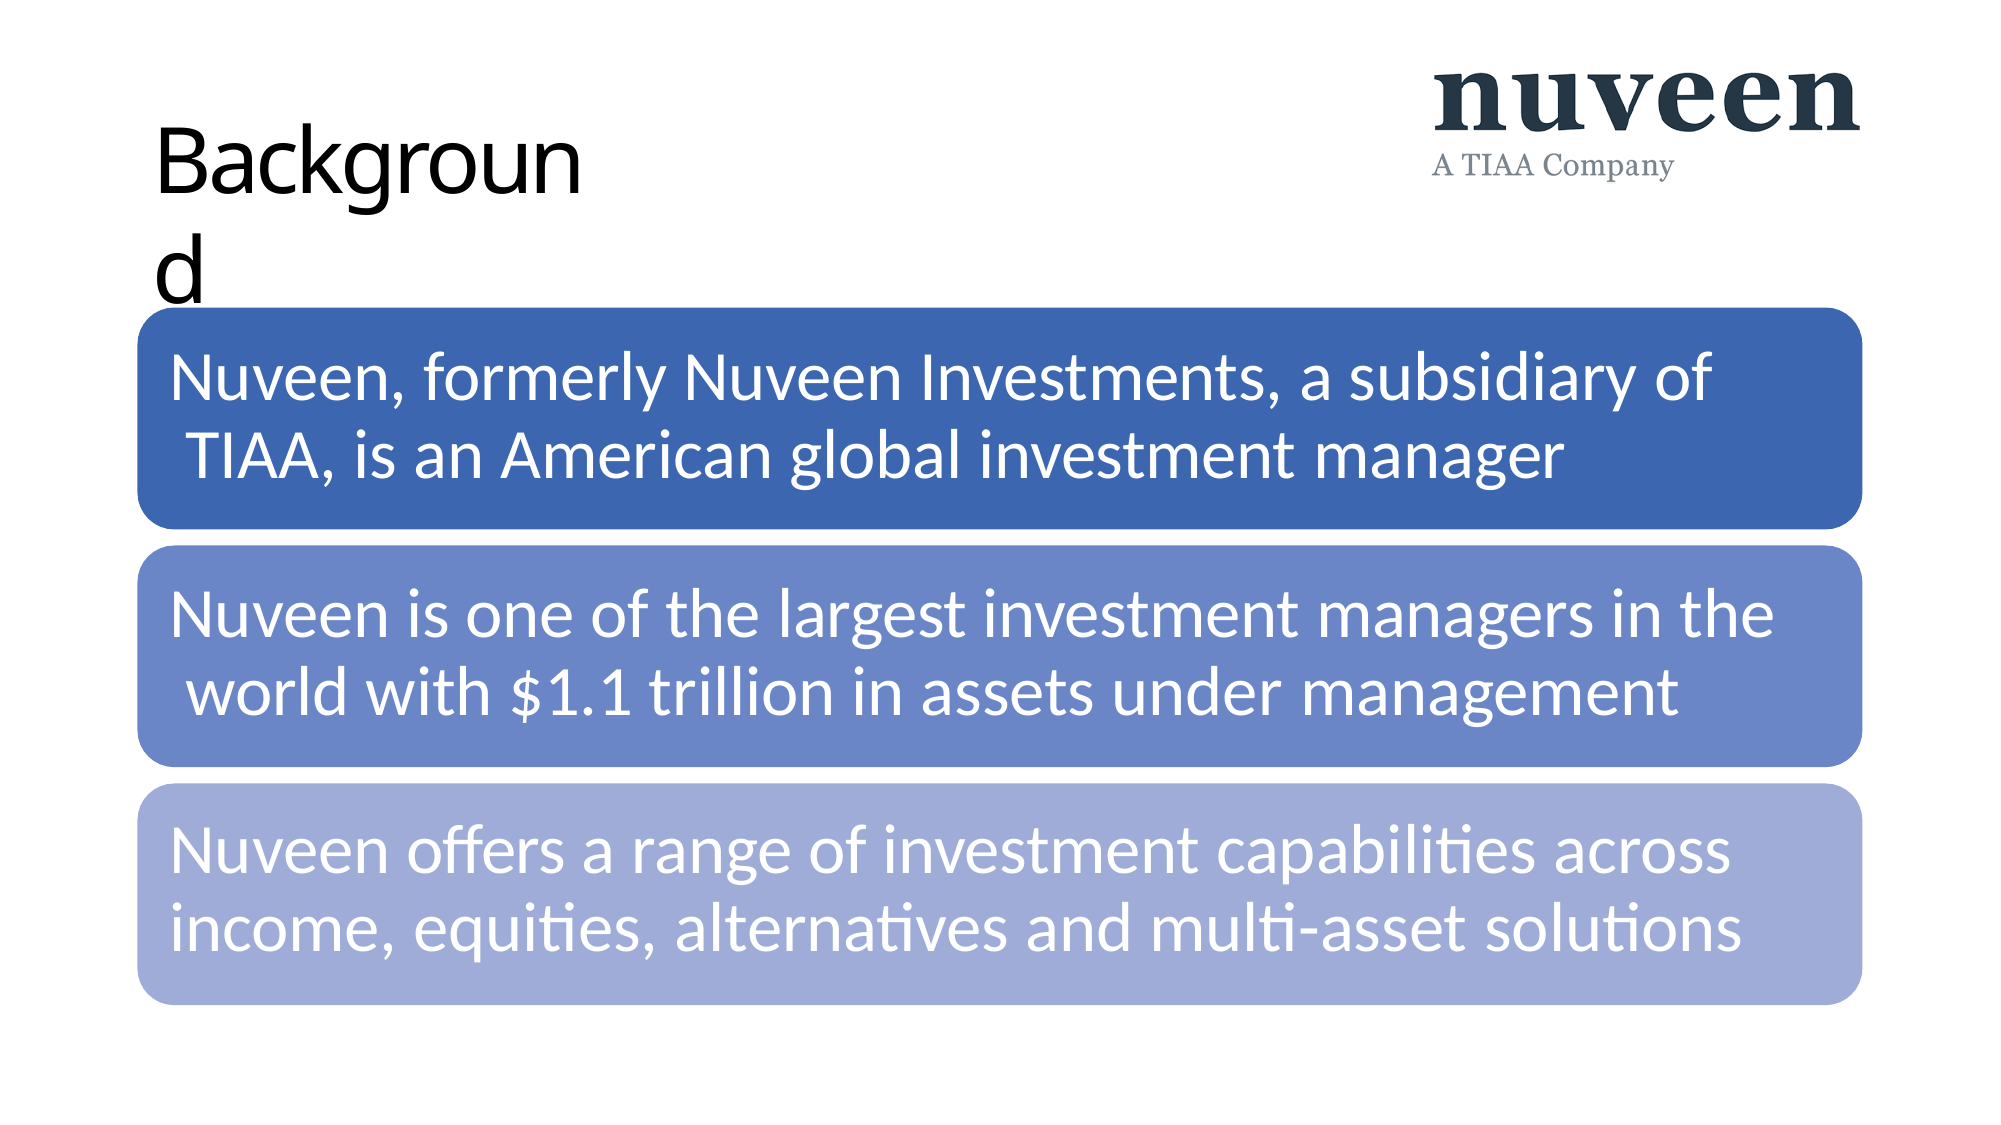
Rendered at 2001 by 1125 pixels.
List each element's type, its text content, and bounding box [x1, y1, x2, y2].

text_box [137, 307, 1863, 530]
text_box [137, 783, 1863, 1006]
text_box [1792, 545, 1863, 768]
text_box Nuveen, formerly Nuveen Investments, a subsidiary of TIAA, is an American global investment manager Nuveen is one of the largest investment managers in the world with $1.1 trillion in assets under management Nuveen offers a range of investment capabilities across income, equities, alternatives and multi-asset solutions [167, 326, 1792, 966]
text_box [137, 546, 167, 767]
text_box [1431, 72, 1860, 184]
title Background [150, 100, 591, 316]
